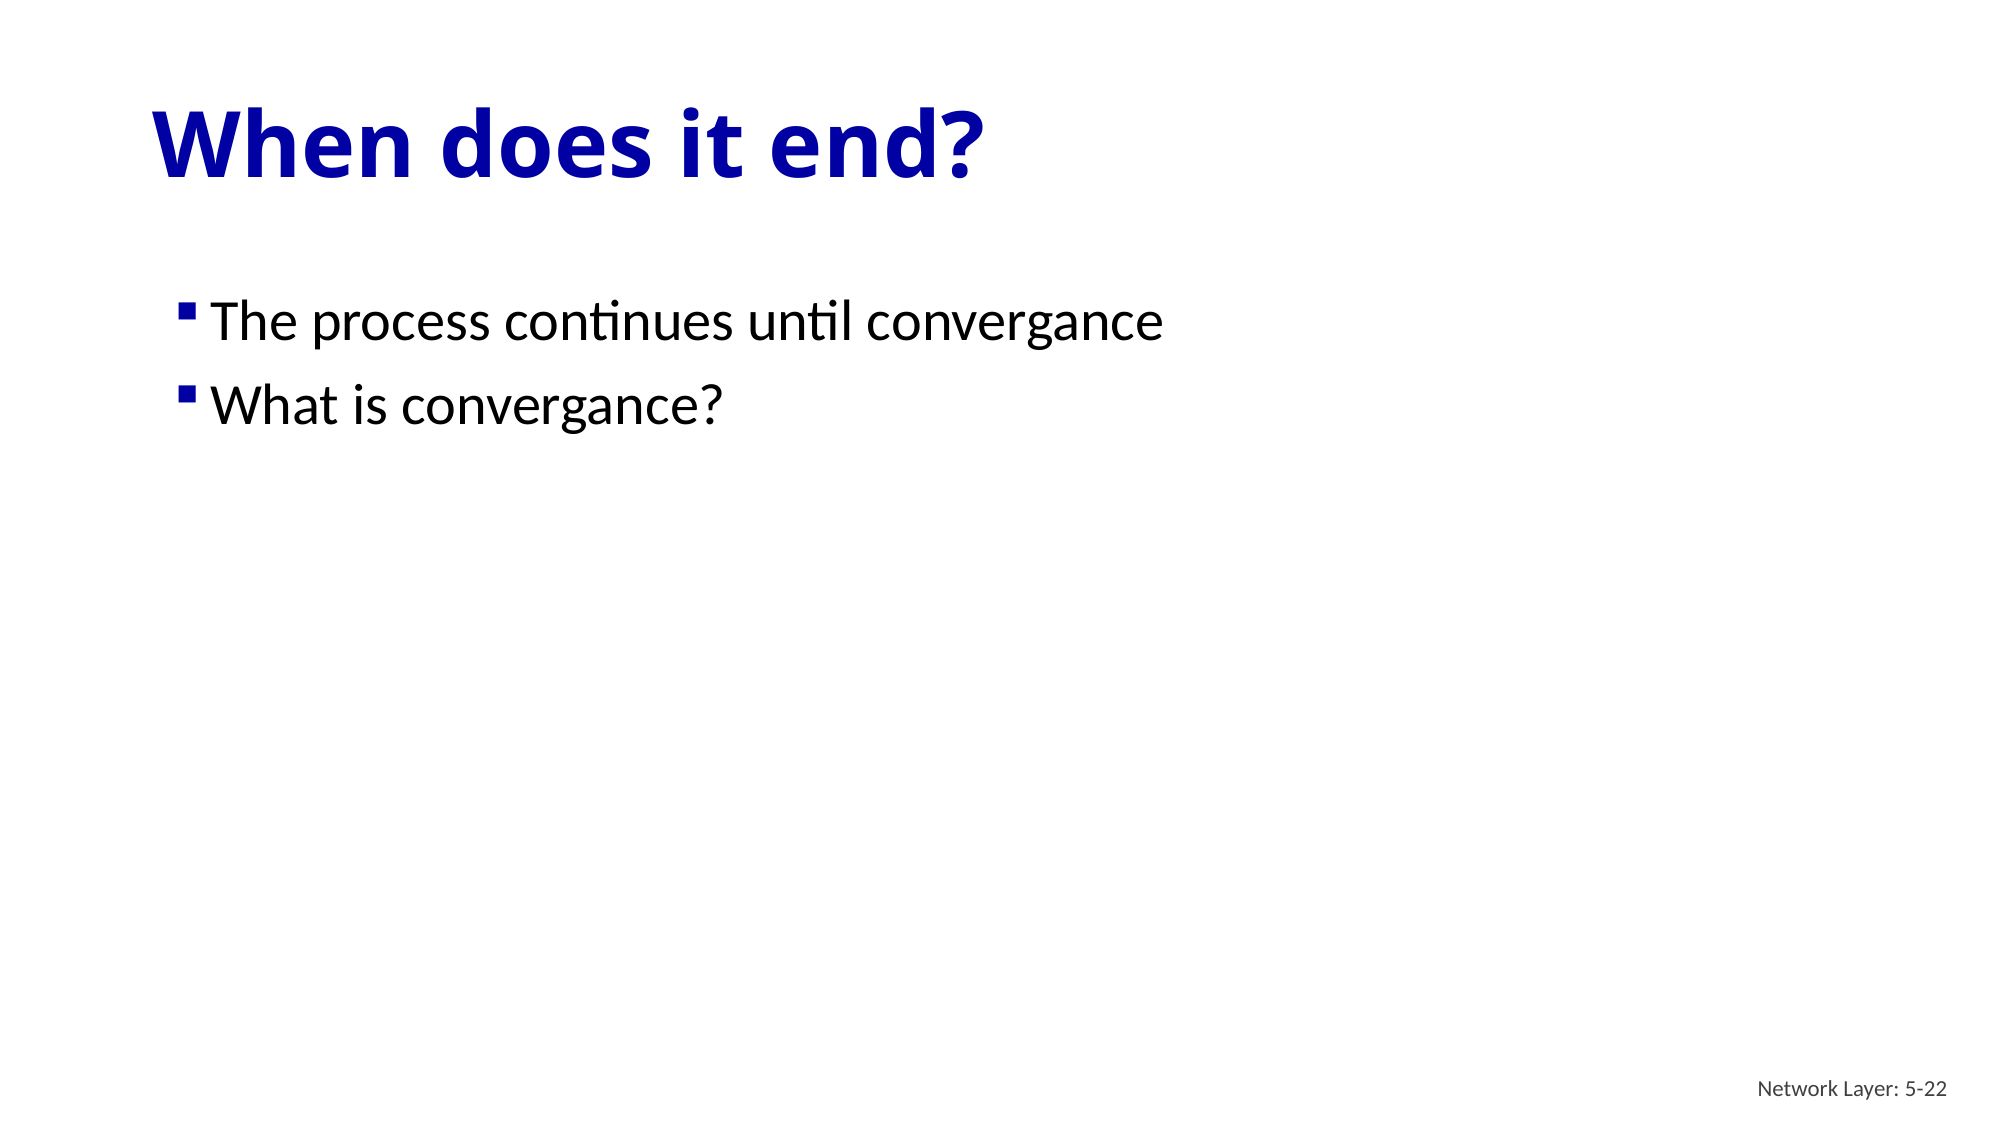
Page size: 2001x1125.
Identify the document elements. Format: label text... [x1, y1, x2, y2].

title When does it end? [137, 74, 1863, 221]
list The process continues until convergance What is convergance? [137, 282, 1863, 997]
slide_number Network Layer: 5-22 [1512, 1056, 1963, 1117]
